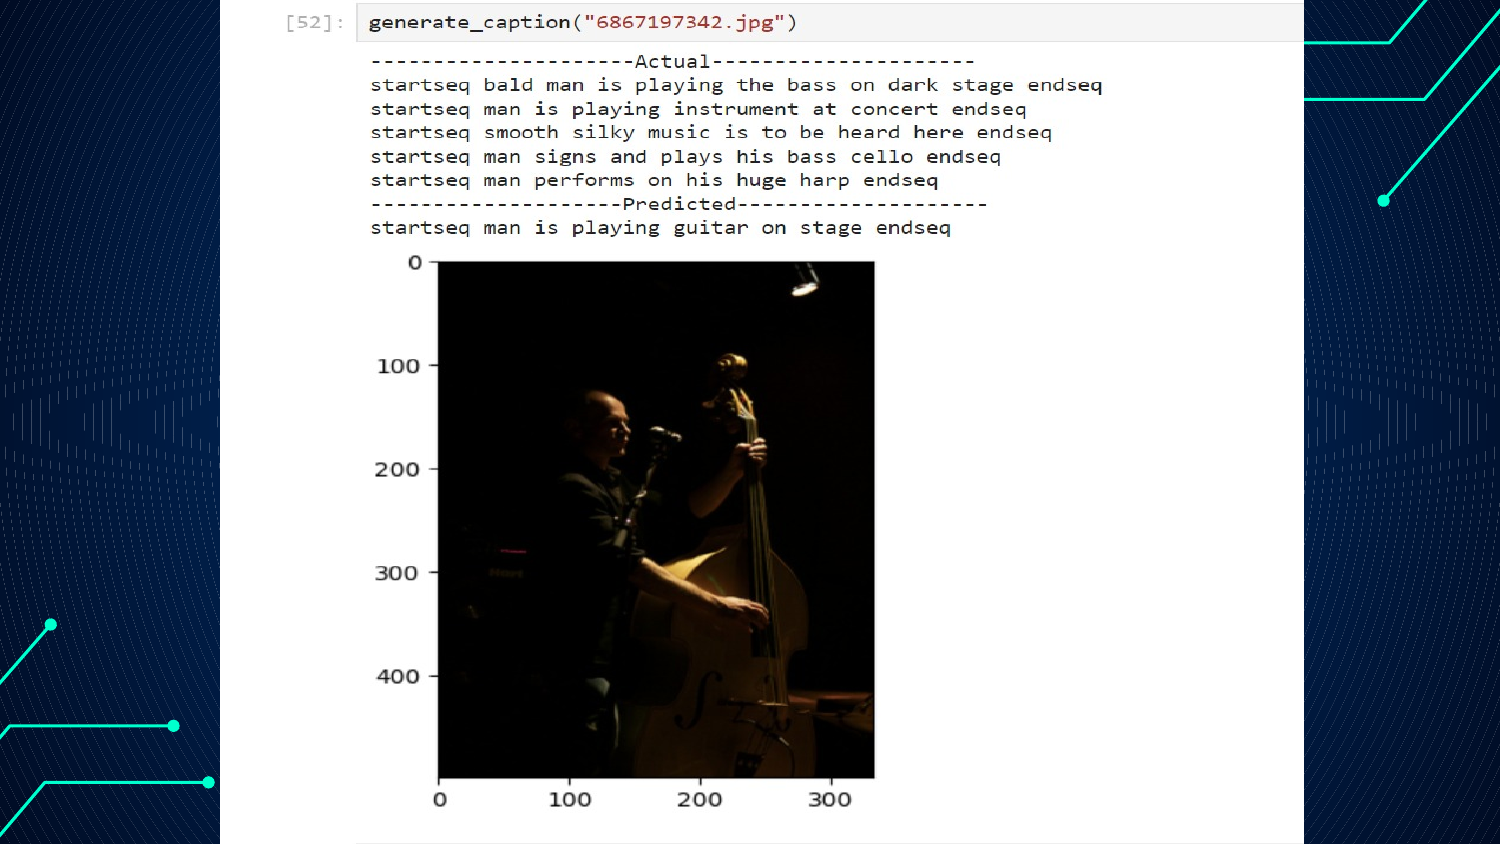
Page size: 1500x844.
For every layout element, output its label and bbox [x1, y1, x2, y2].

picture [220, 0, 1304, 844]
